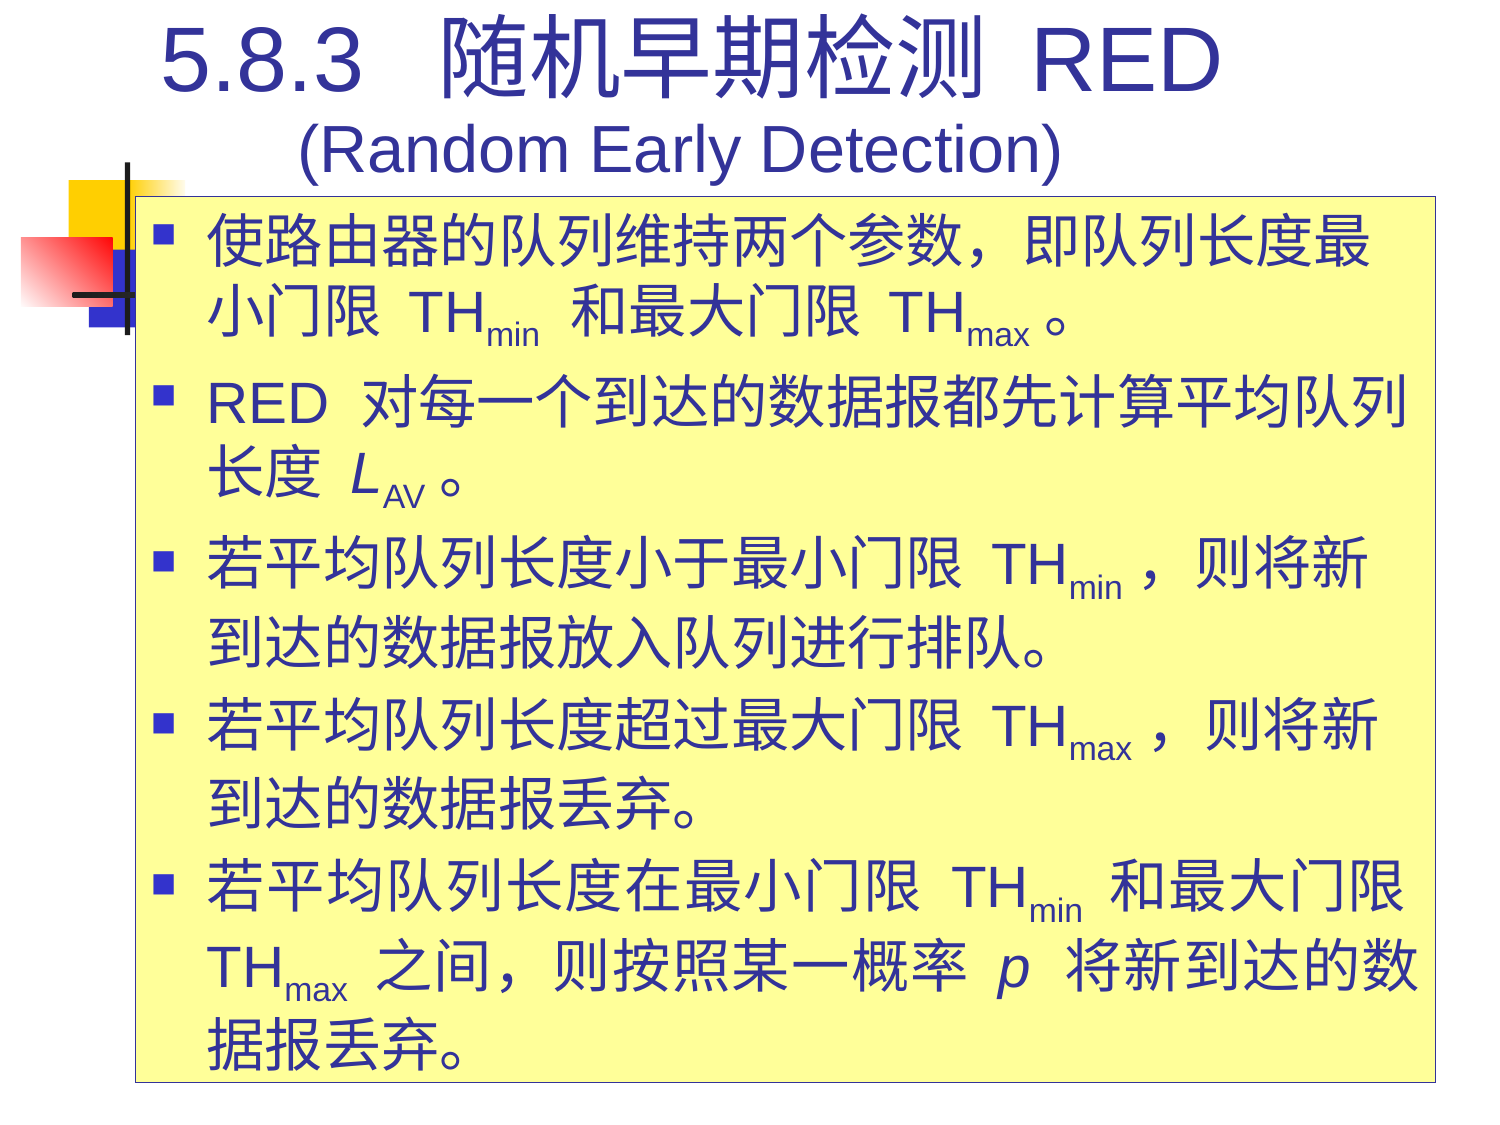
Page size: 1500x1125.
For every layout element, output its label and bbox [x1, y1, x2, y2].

title [53, 35, 1332, 197]
list [135, 196, 1436, 1083]
